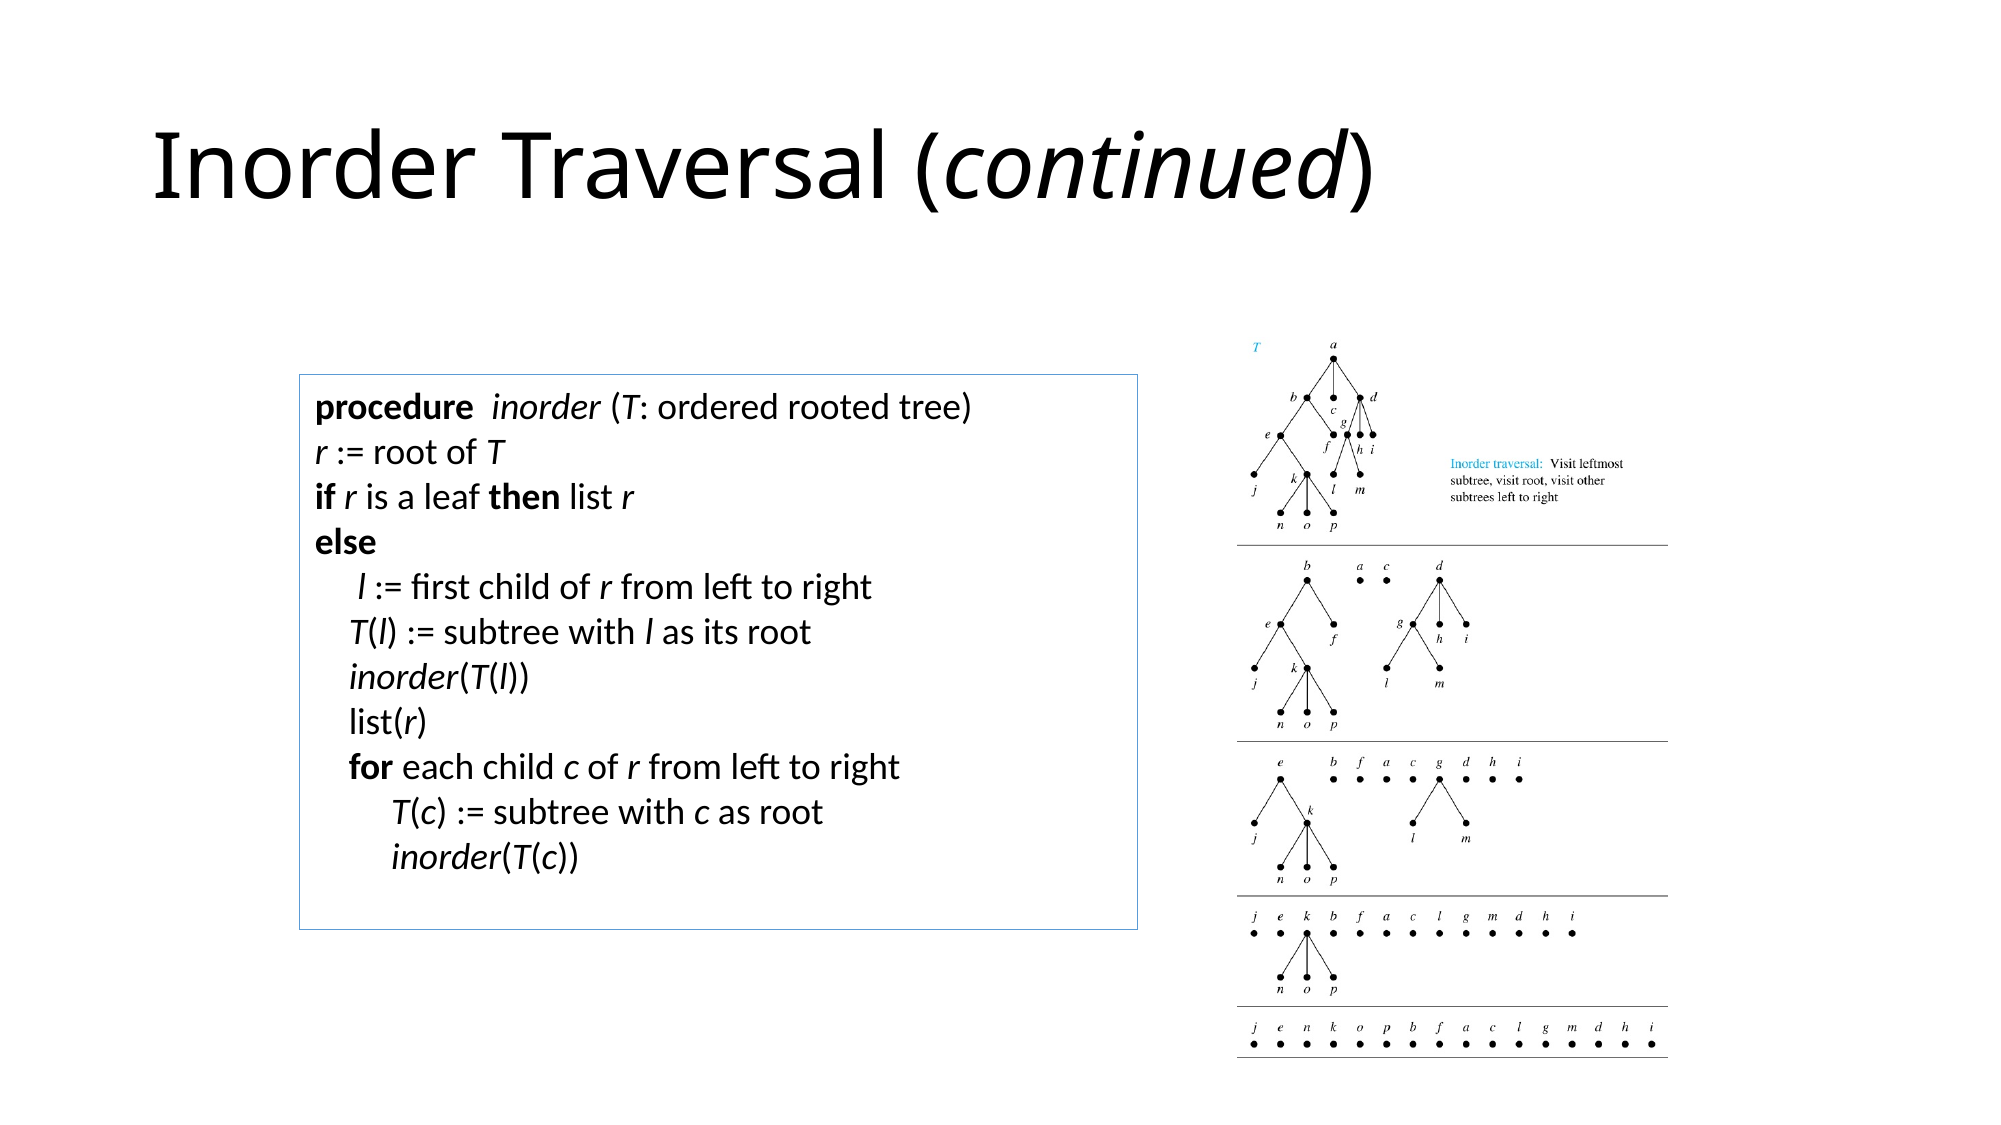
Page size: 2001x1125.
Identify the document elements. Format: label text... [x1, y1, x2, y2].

title Inorder Traversal (continued) [137, 59, 1863, 278]
text_box procedure inorder (T: ordered rooted tree) r := root of T if r is a leaf then list r else l := first child of r from left to right T(l) := subtree with l as its root inorder(T(l)) list(r) for each child c of r from left to right T(c) := subtree with c as root inorder(T(c)) [299, 374, 1138, 930]
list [1237, 337, 1668, 1058]
